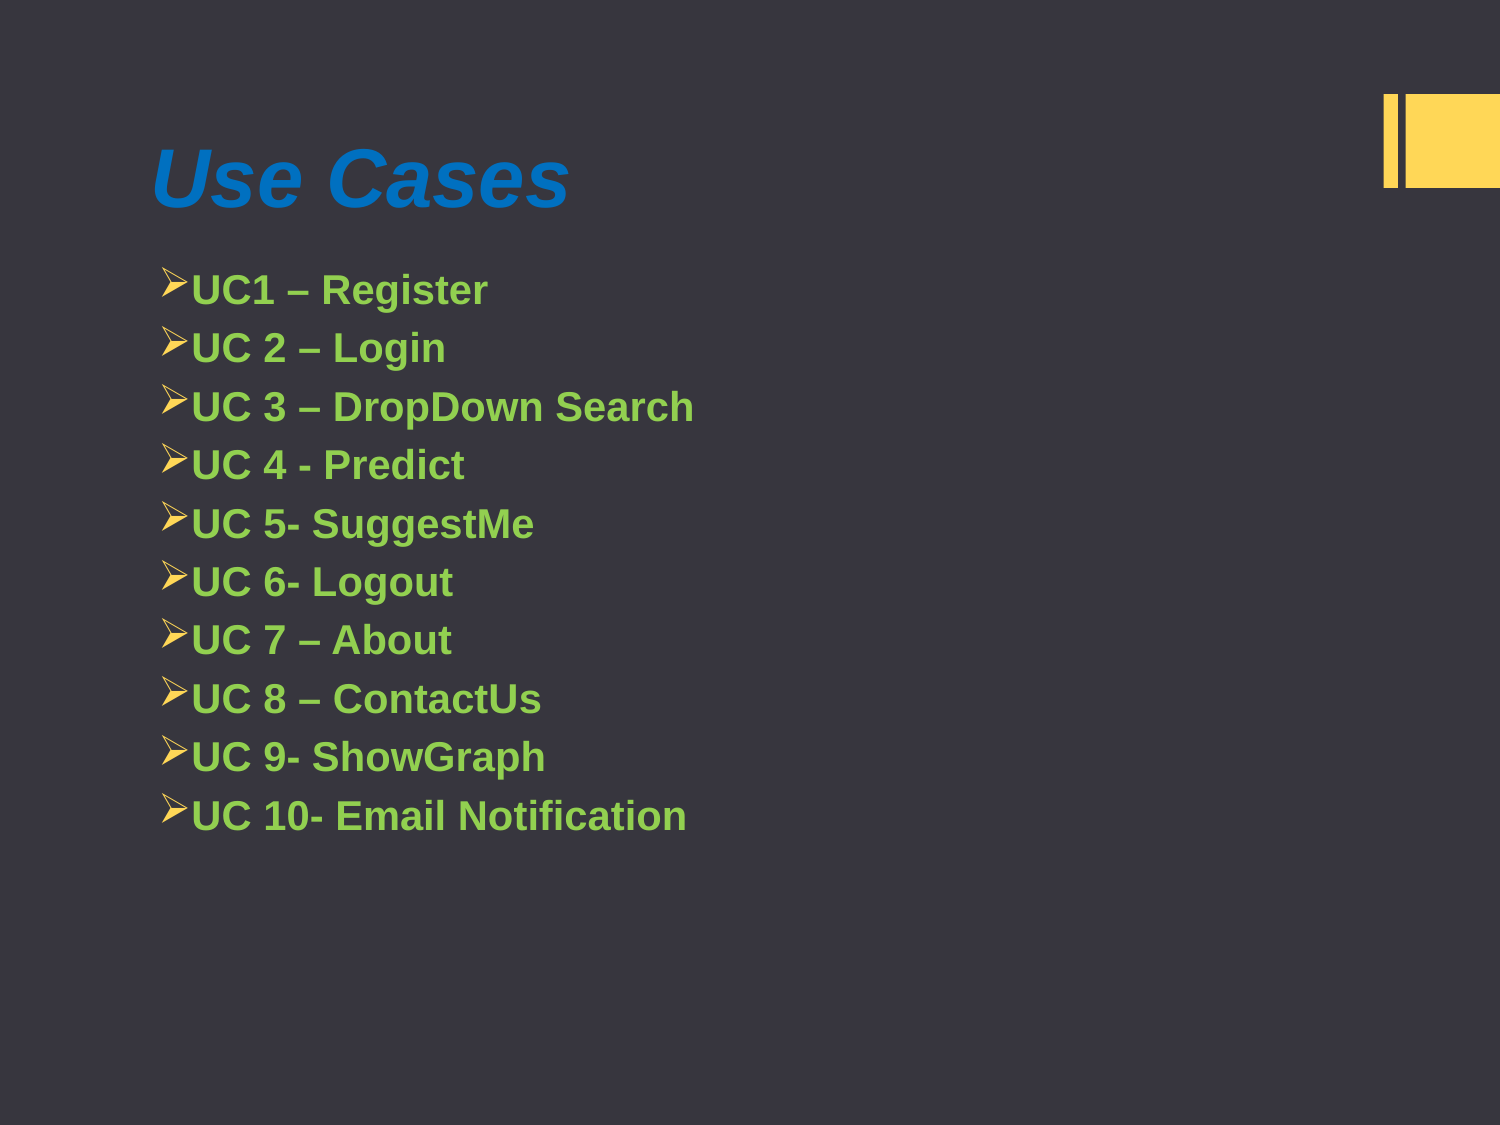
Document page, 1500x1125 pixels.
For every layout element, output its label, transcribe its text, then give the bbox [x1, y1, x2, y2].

title Use Cases [135, 42, 1336, 233]
list UC1 – Register UC 2 – Login UC 3 – DropDown Search UC 4 - Predict UC 5- SuggestMe UC 6- Logout UC 7 – About UC 8 – ContactUs UC 9- ShowGraph UC 10- Email Notification [135, 255, 1400, 1035]
